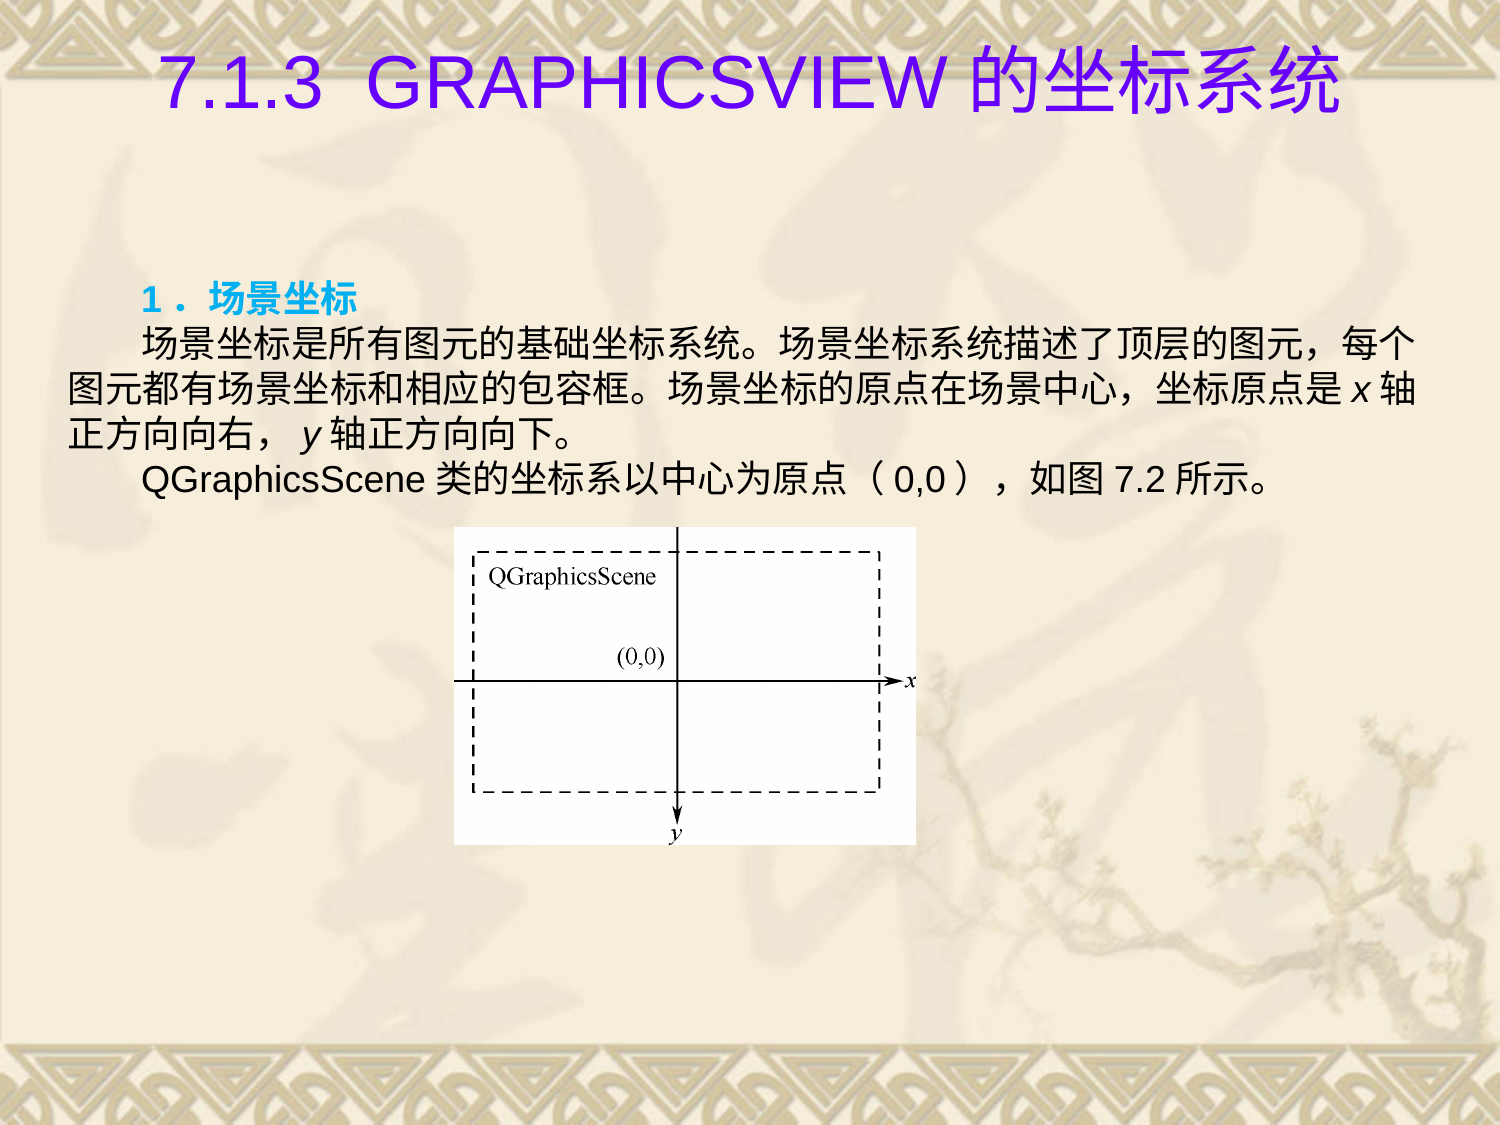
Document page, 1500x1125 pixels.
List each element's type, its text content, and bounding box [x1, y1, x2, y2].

text_box 1．场景坐标 场景坐标是所有图元的基础坐标系统。场景坐标系统描述了顶层的图元，每个图元都有场景坐标和相应的包容框。场景坐标的原点在场景中心，坐标原点是x轴正方向向右，y轴正方向向下。 QGraphicsScene类的坐标系以中心为原点（0,0），如图7.2所示。 [53, 267, 1436, 552]
title 7.1.3 GraphicsView的坐标系统 [49, 7, 1451, 149]
picture [0, 0, 1500, 1125]
